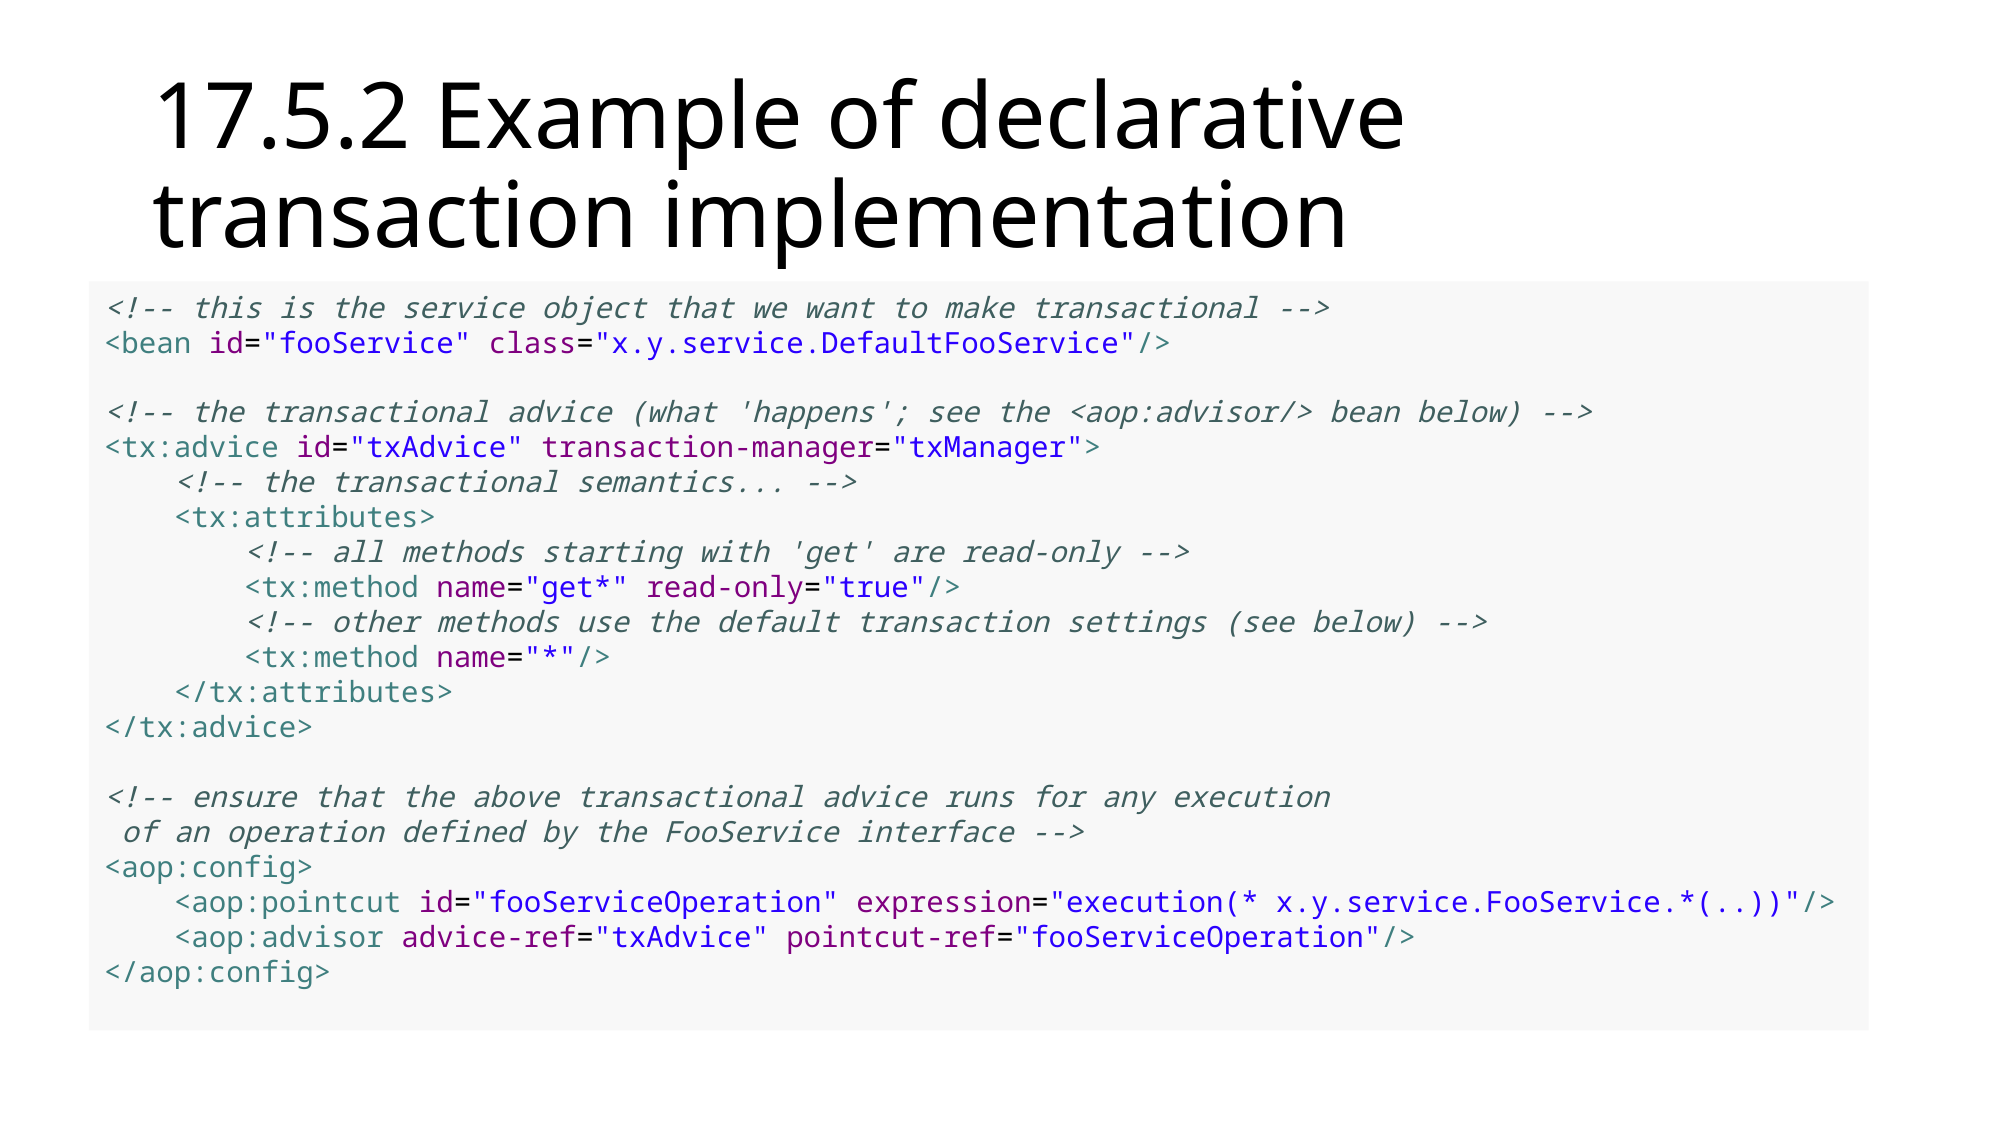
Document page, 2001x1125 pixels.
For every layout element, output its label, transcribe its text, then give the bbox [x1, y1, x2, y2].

text_box <!-- this is the service object that we want to make transactional --> <bean id="fooService" class="x.y.service.DefaultFooService"/> <!-- the transactional advice (what 'happens'; see the <aop:advisor/> bean below) --> <tx:advice id="txAdvice" transaction-manager="txManager"> <!-- the transactional semantics... --> <tx:attributes> <!-- all methods starting with 'get' are read-only --> <tx:method name="get*" read-only="true"/> <!-- other methods use the default transaction settings (see below) --> <tx:method name="*"/> </tx:attributes> </tx:advice> <!-- ensure that the above transactional advice runs for any execution of an operation defined by the FooService interface --> <aop:config> <aop:pointcut id="fooServiceOperation" expression="execution(* x.y.service.FooService.*(..))"/> <aop:advisor advice-ref="txAdvice" pointcut-ref="fooServiceOperation"/> </aop:config> [88, 281, 1869, 1031]
title 17.5.2 Example of declarative transaction implementation [137, 59, 1863, 278]
